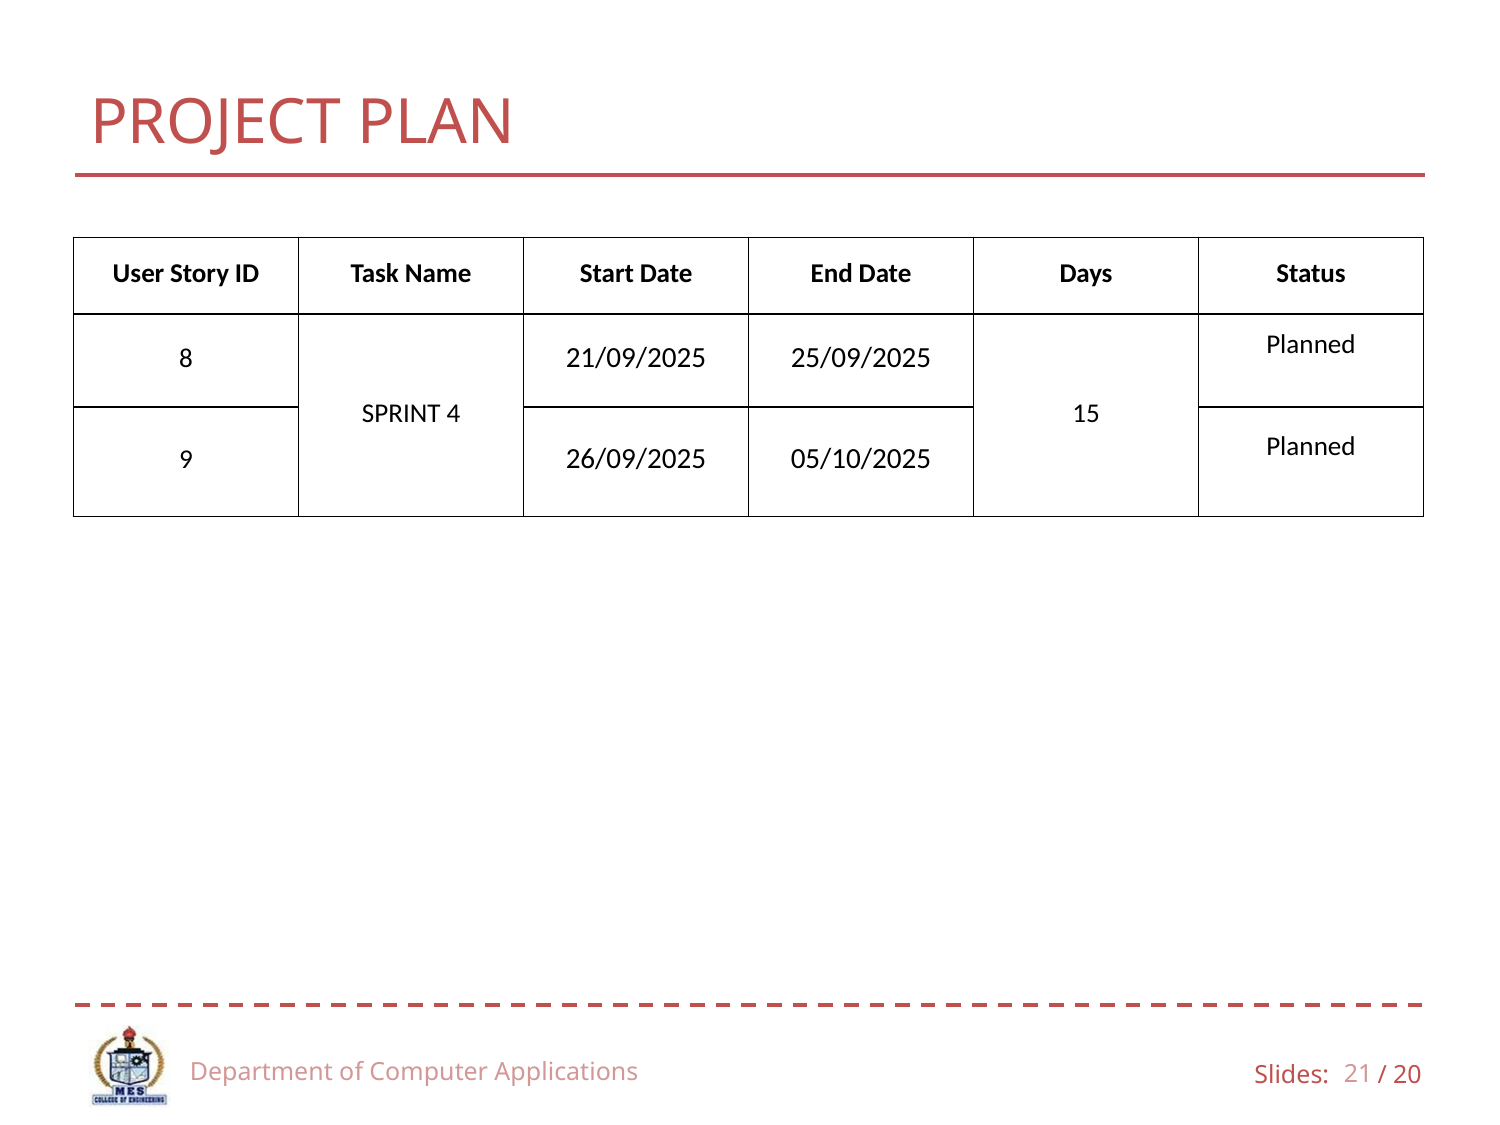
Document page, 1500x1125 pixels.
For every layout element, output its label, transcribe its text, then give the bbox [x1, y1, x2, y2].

title PROJECT PLAN [73, 48, 1427, 189]
footer Department of Computer Applications [174, 1042, 675, 1103]
table_header Task Name [299, 238, 523, 313]
table_cell 25/09/2025 [749, 315, 973, 406]
table_cell 21/09/2025 [524, 315, 748, 406]
table_header Start Date [524, 238, 748, 313]
slide_number 21 [1325, 1044, 1388, 1105]
table_header Status [1199, 238, 1423, 313]
table_cell 05/10/2025 [749, 408, 973, 516]
table_cell 15 [974, 315, 1198, 516]
picture [87, 1023, 171, 1109]
table_cell 9 [74, 408, 298, 516]
table_cell Planned [1199, 408, 1423, 516]
table_cell 8 [74, 315, 298, 406]
table_cell SPRINT 4 [299, 315, 523, 516]
table_header User Story ID [74, 238, 298, 313]
table_cell Planned [1199, 315, 1423, 406]
table_header Days [974, 238, 1198, 313]
table_header End Date [749, 238, 973, 313]
table_cell 26/09/2025 [524, 408, 748, 516]
